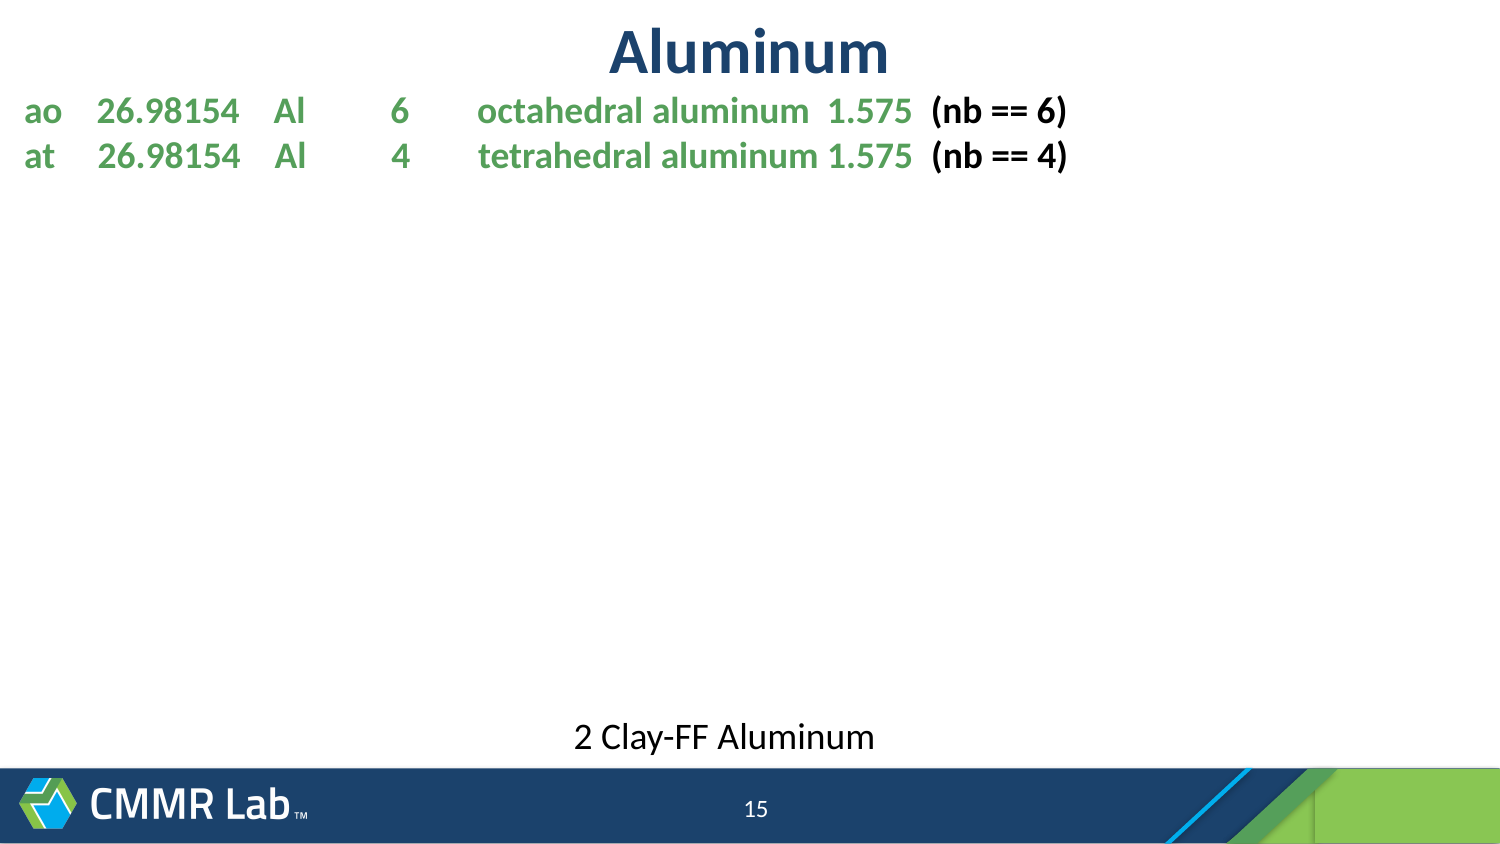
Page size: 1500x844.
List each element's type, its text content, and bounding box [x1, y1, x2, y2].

slide_number 15 [581, 784, 932, 830]
title Aluminum [0, 0, 1500, 94]
picture [0, 761, 324, 843]
text_box 2 Clay-FF Aluminum [558, 704, 1009, 765]
text_box ao 26.98154 Al 6 octahedral aluminum 1.575 (nb == 6) at 26.98154 Al 4 tetrahedral aluminum 1.575 (nb == 4) [9, 78, 1427, 183]
